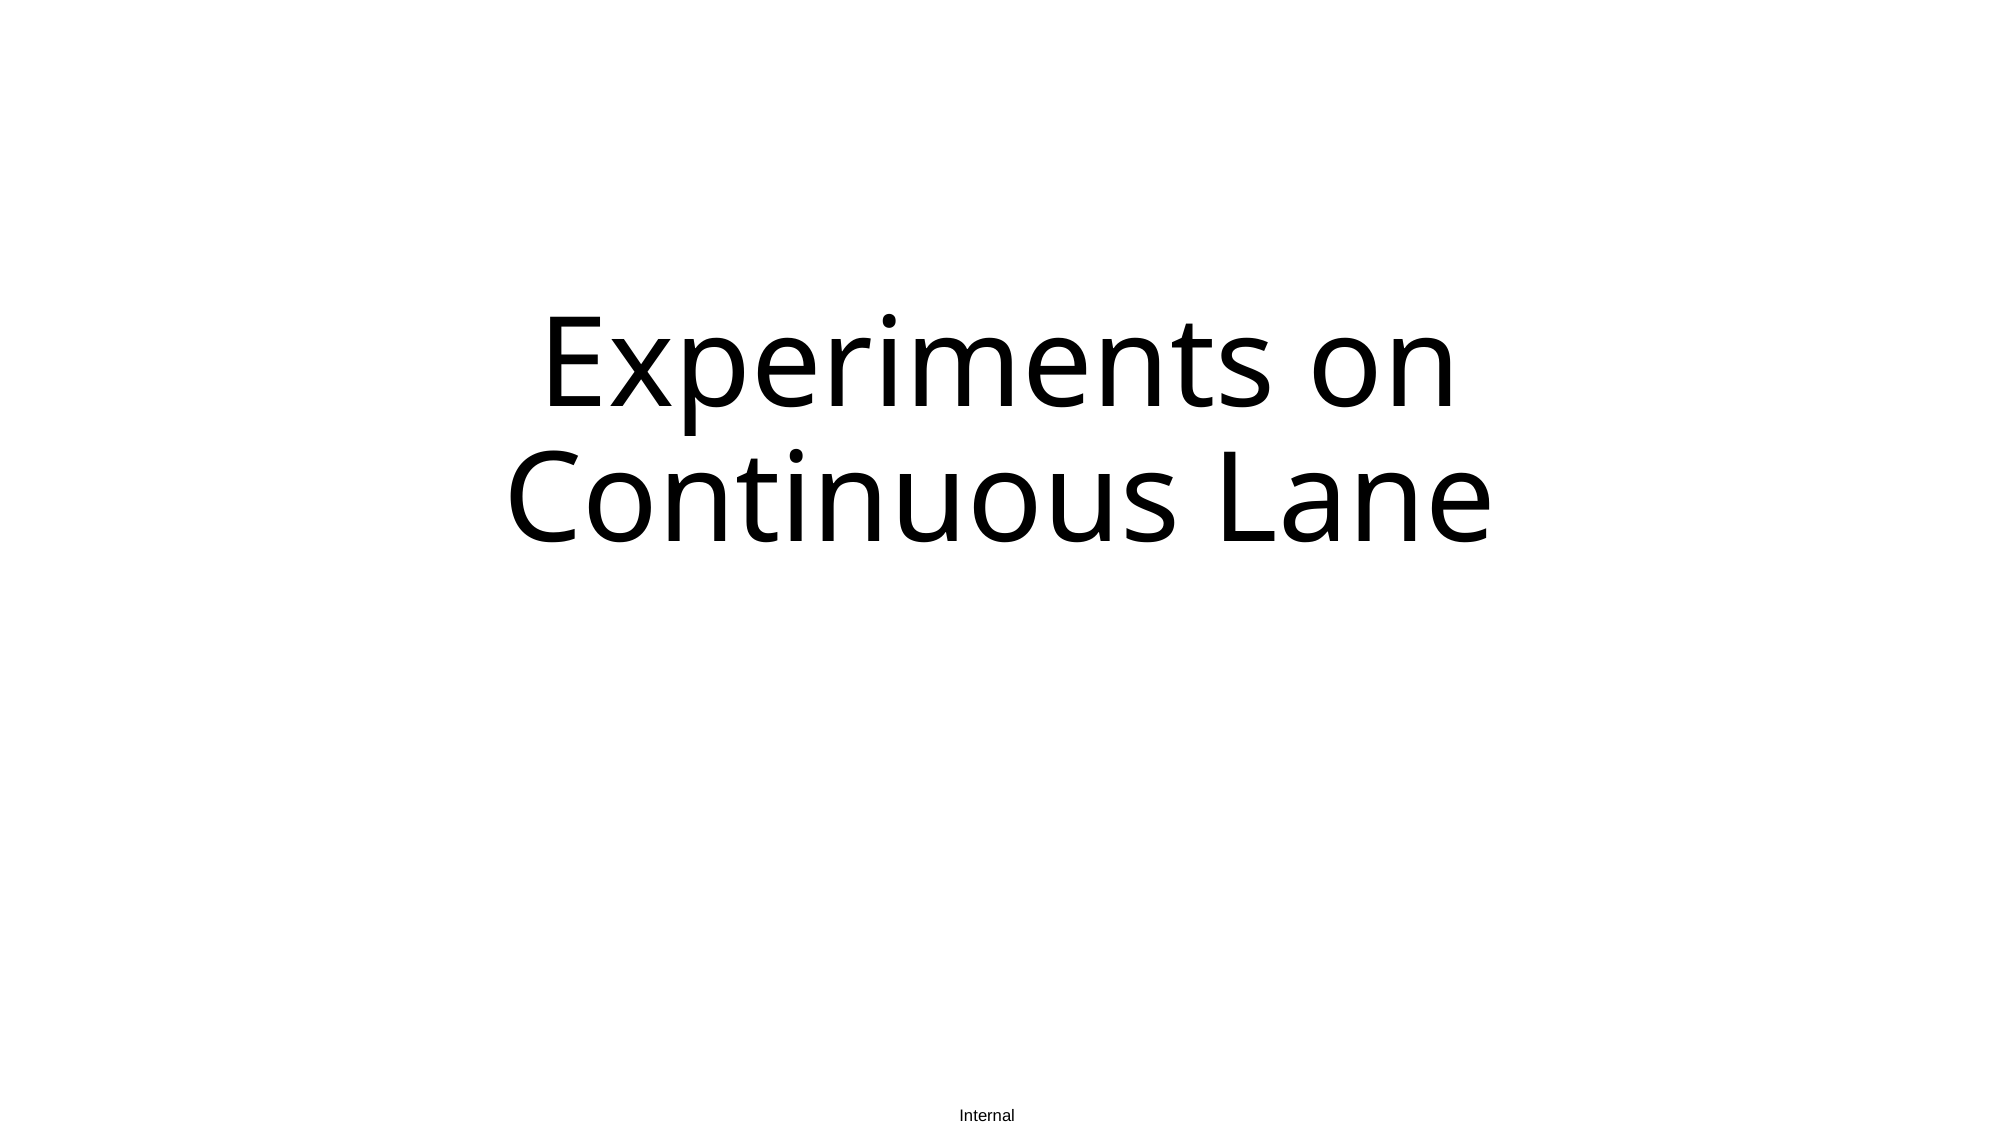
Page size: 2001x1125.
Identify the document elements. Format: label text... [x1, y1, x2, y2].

title Experiments on Continuous Lane [249, 184, 1750, 576]
